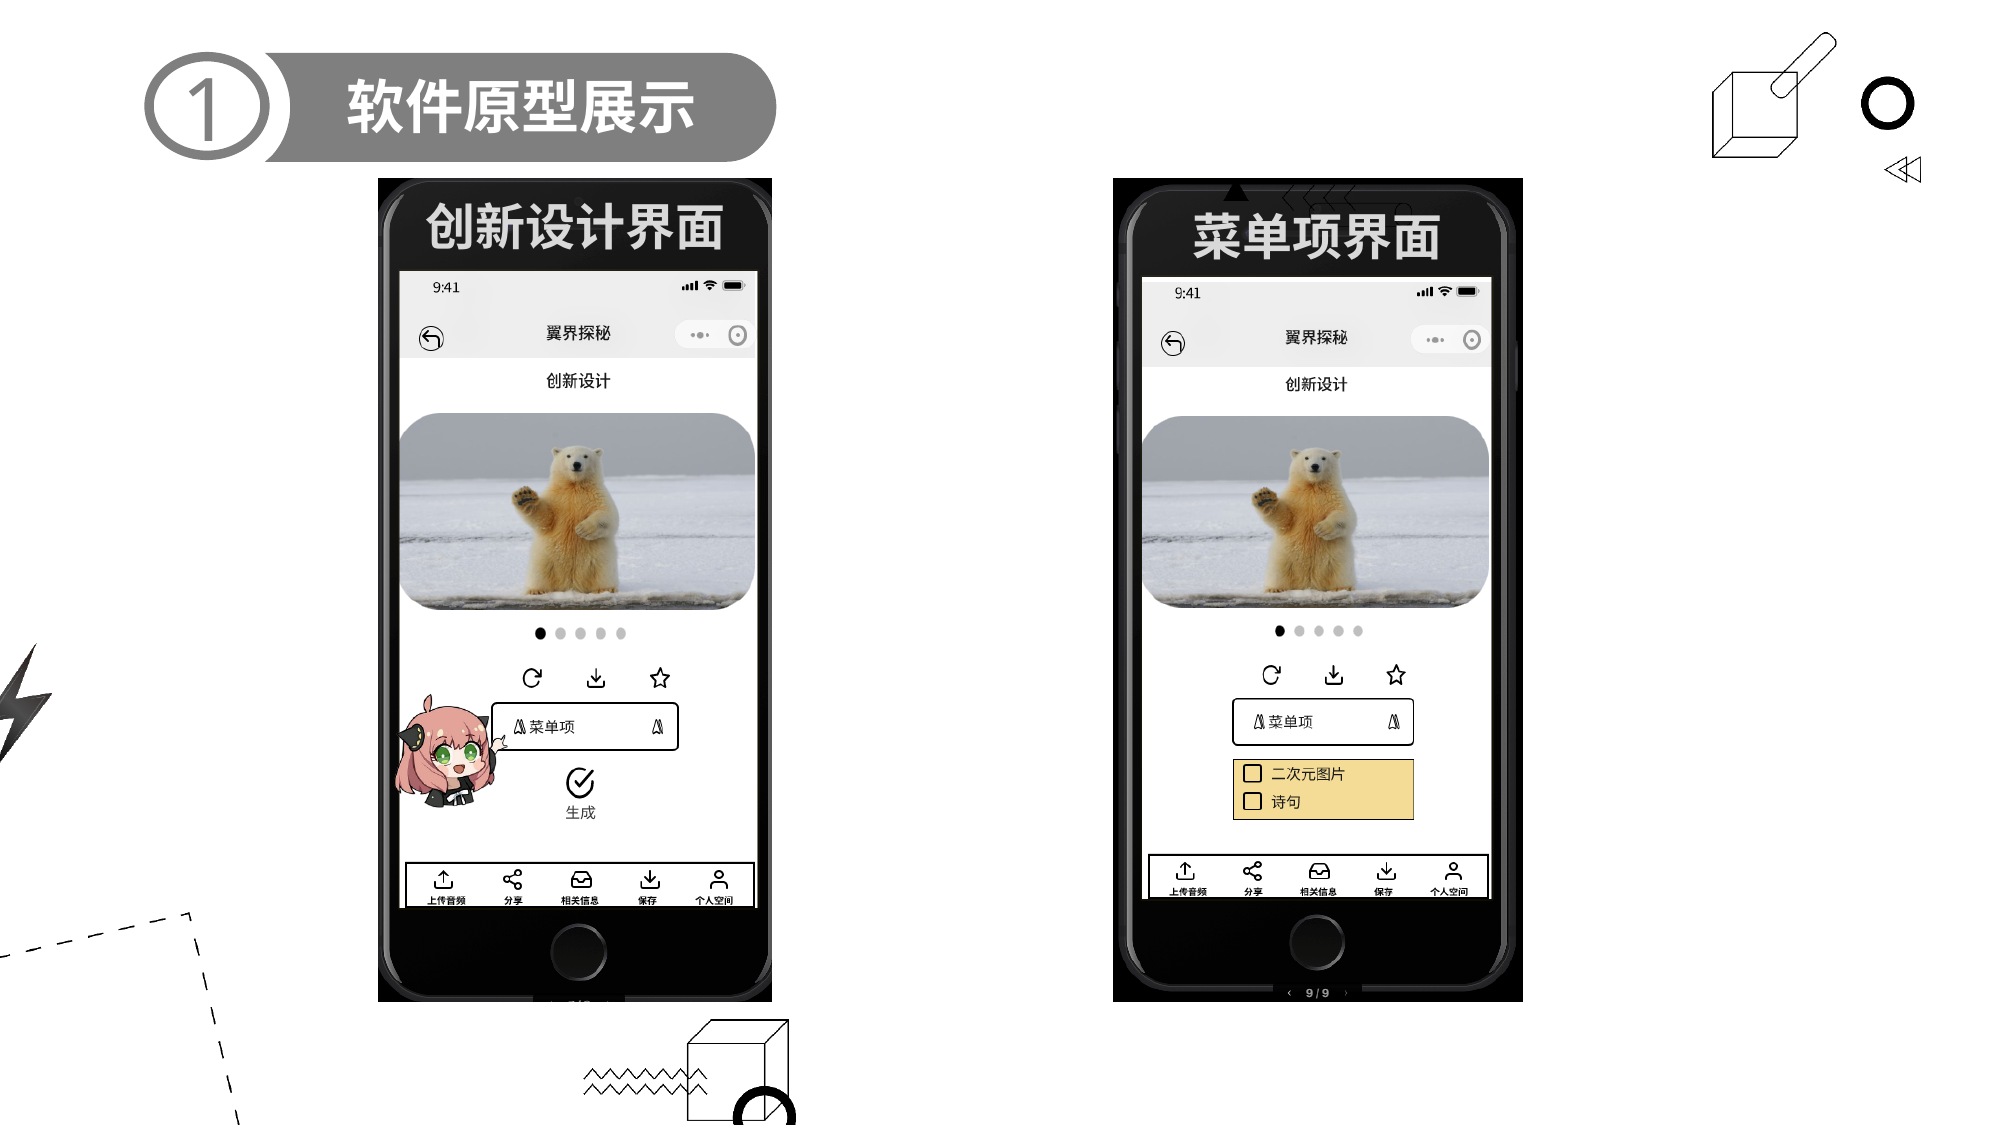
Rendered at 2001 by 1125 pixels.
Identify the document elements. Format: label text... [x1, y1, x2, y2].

text_box 菜单项界面 [1523, 198, 1532, 274]
text_box 1 [149, 56, 265, 156]
picture [378, 178, 772, 1002]
picture [0, 642, 52, 772]
picture [583, 1019, 796, 1125]
text_box 软件原型展示 [332, 63, 745, 148]
text_box 菜单项界面 [1103, 198, 1112, 274]
picture [0, 912, 240, 1125]
text_box [264, 52, 777, 162]
text_box 创新设计界面 [772, 188, 780, 263]
text_box 创新设计界面 [370, 188, 378, 263]
picture [1712, 32, 1921, 183]
picture [1112, 178, 1523, 1002]
